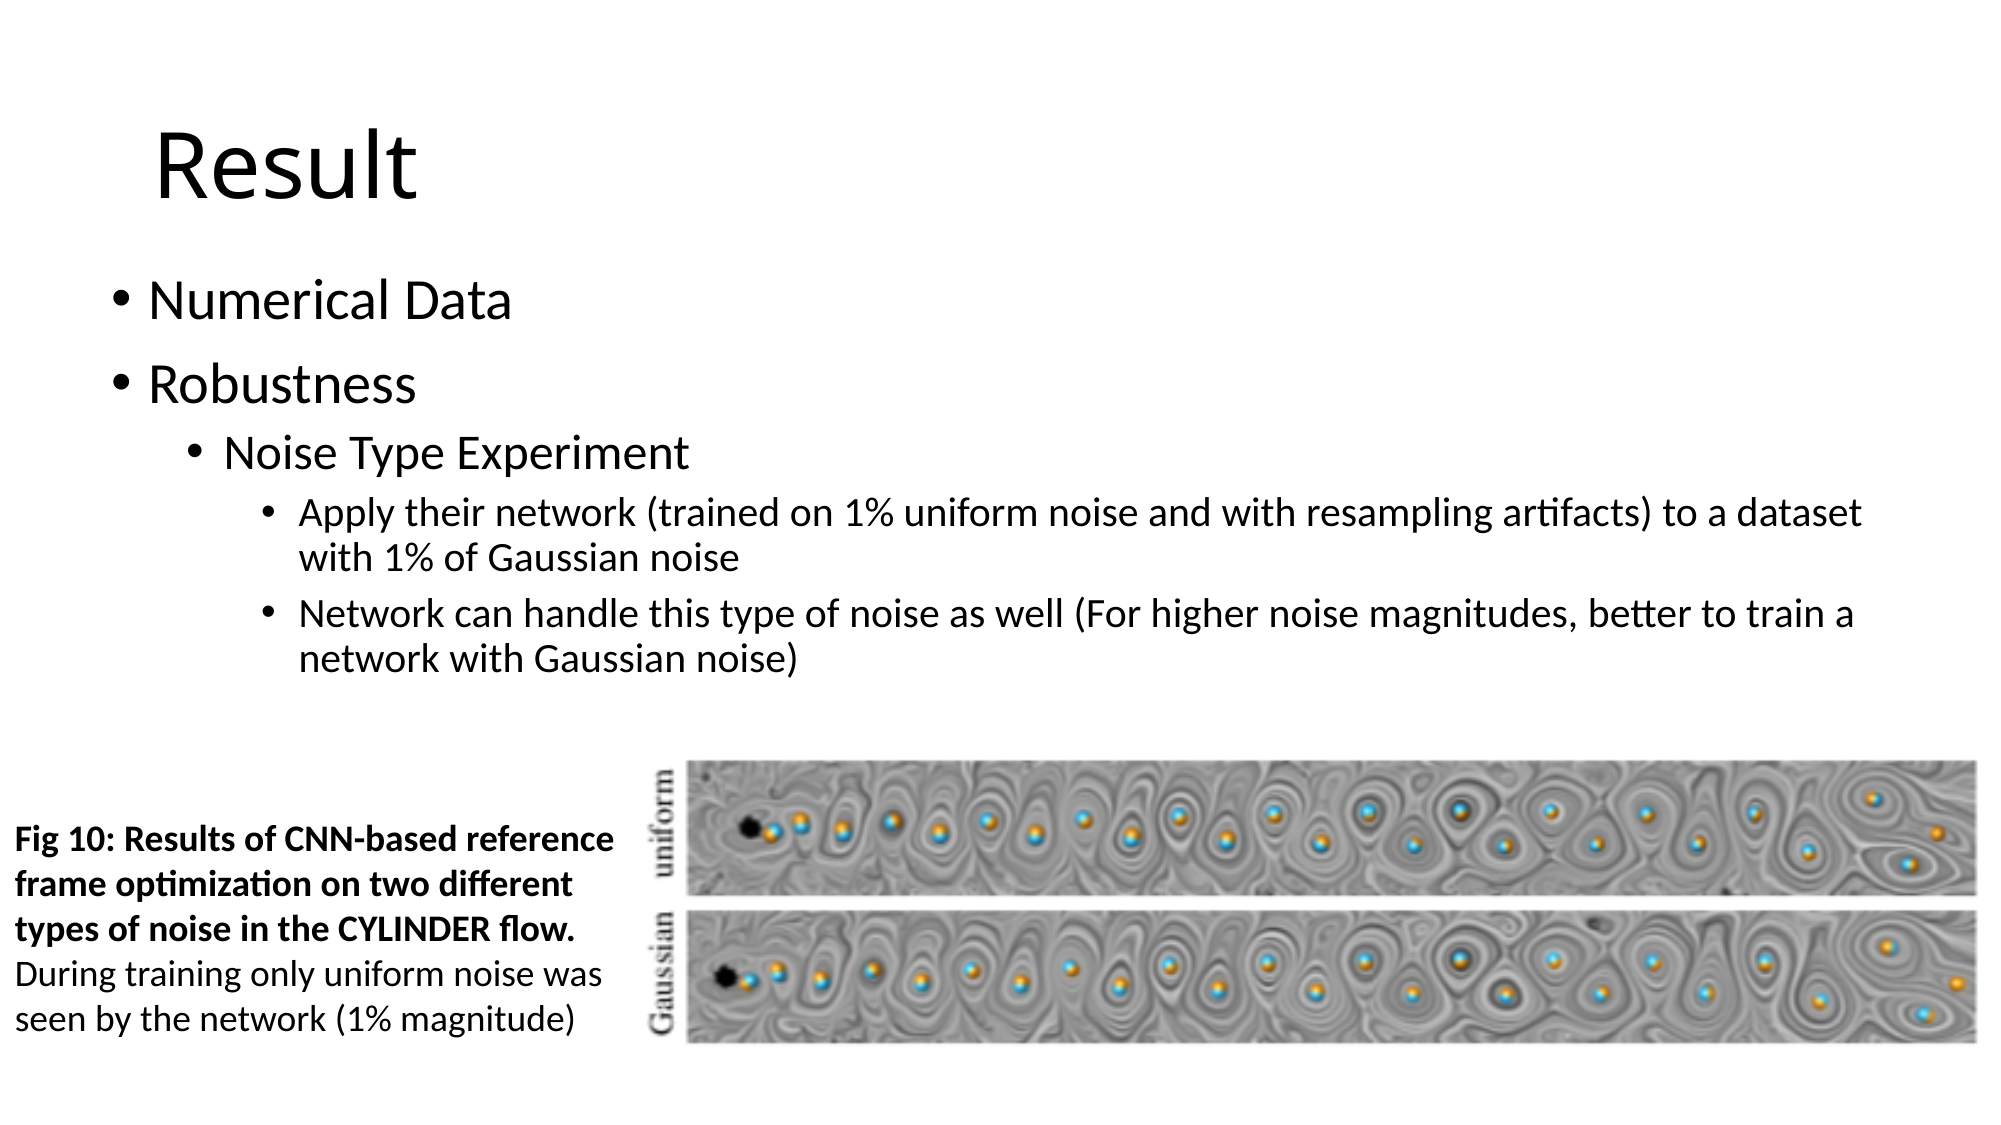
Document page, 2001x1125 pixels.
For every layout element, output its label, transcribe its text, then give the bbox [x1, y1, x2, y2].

text_box Fig 10: Results of CNN-based reference frame optimization on two different types of noise in the CYLINDER flow. During training only uniform noise was seen by the network (1% magnitude) [0, 806, 635, 1092]
title Result [137, 59, 1863, 261]
picture [623, 744, 2000, 1066]
list Numerical Data Robustness Noise Type Experiment Apply their network (trained on 1% uniform noise and with resampling artifacts) to a dataset with 1% of Gaussian noise Network can handle this type of noise as well (For higher noise magnitudes, better to train a network with Gaussian noise) [96, 261, 1904, 806]
